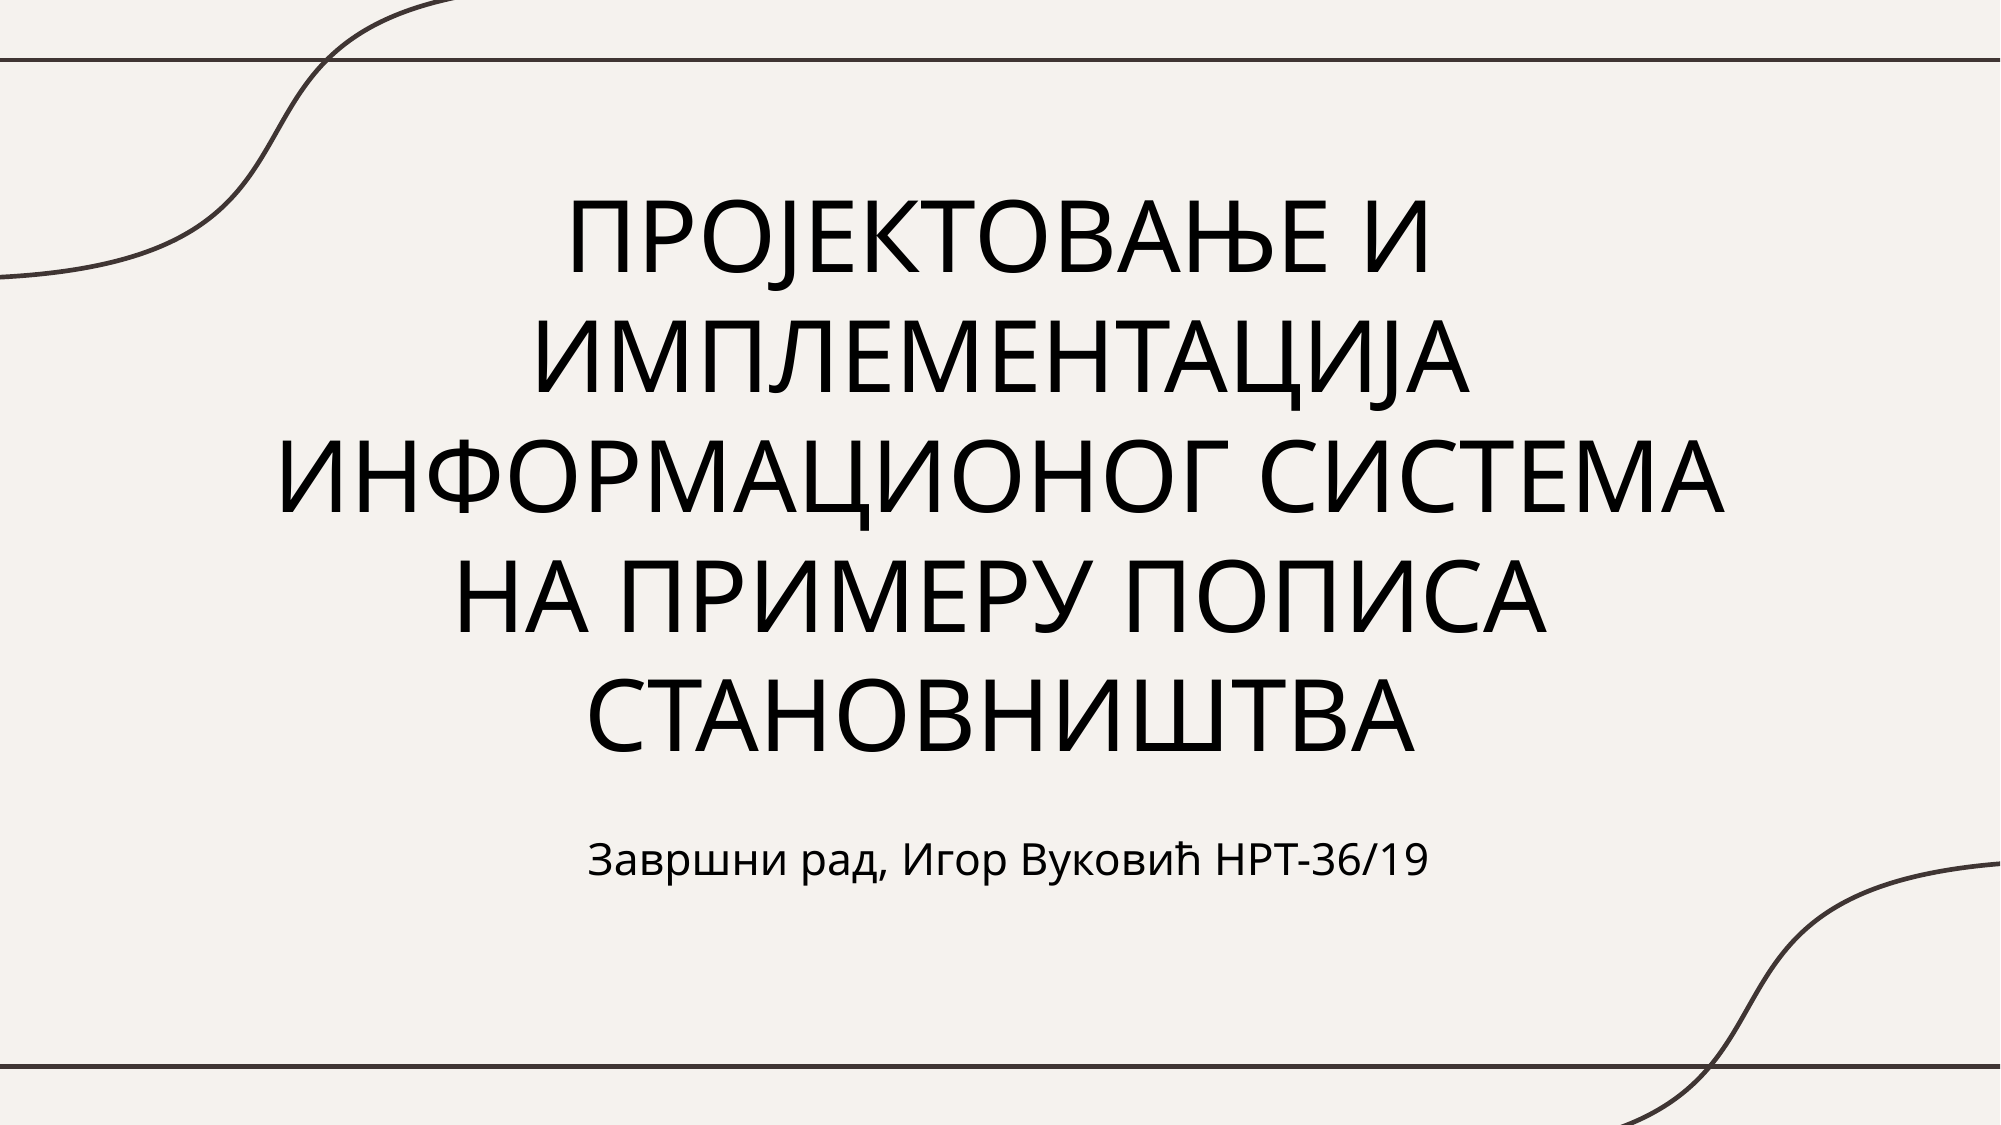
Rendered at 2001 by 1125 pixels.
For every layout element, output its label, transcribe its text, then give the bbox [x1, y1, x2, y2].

subtitle Завршни рад, Игор Вуковић НРТ-36/19 [227, 802, 1773, 900]
title ПРОЈЕКТОВАЊЕ И ИМПЛЕМЕНТАЦИЈА ИНФОРМАЦИОНОГ СИСТЕМА НА ПРИМЕРУ ПОПИСА СТАНОВНИШТВА [227, 338, 1773, 787]
